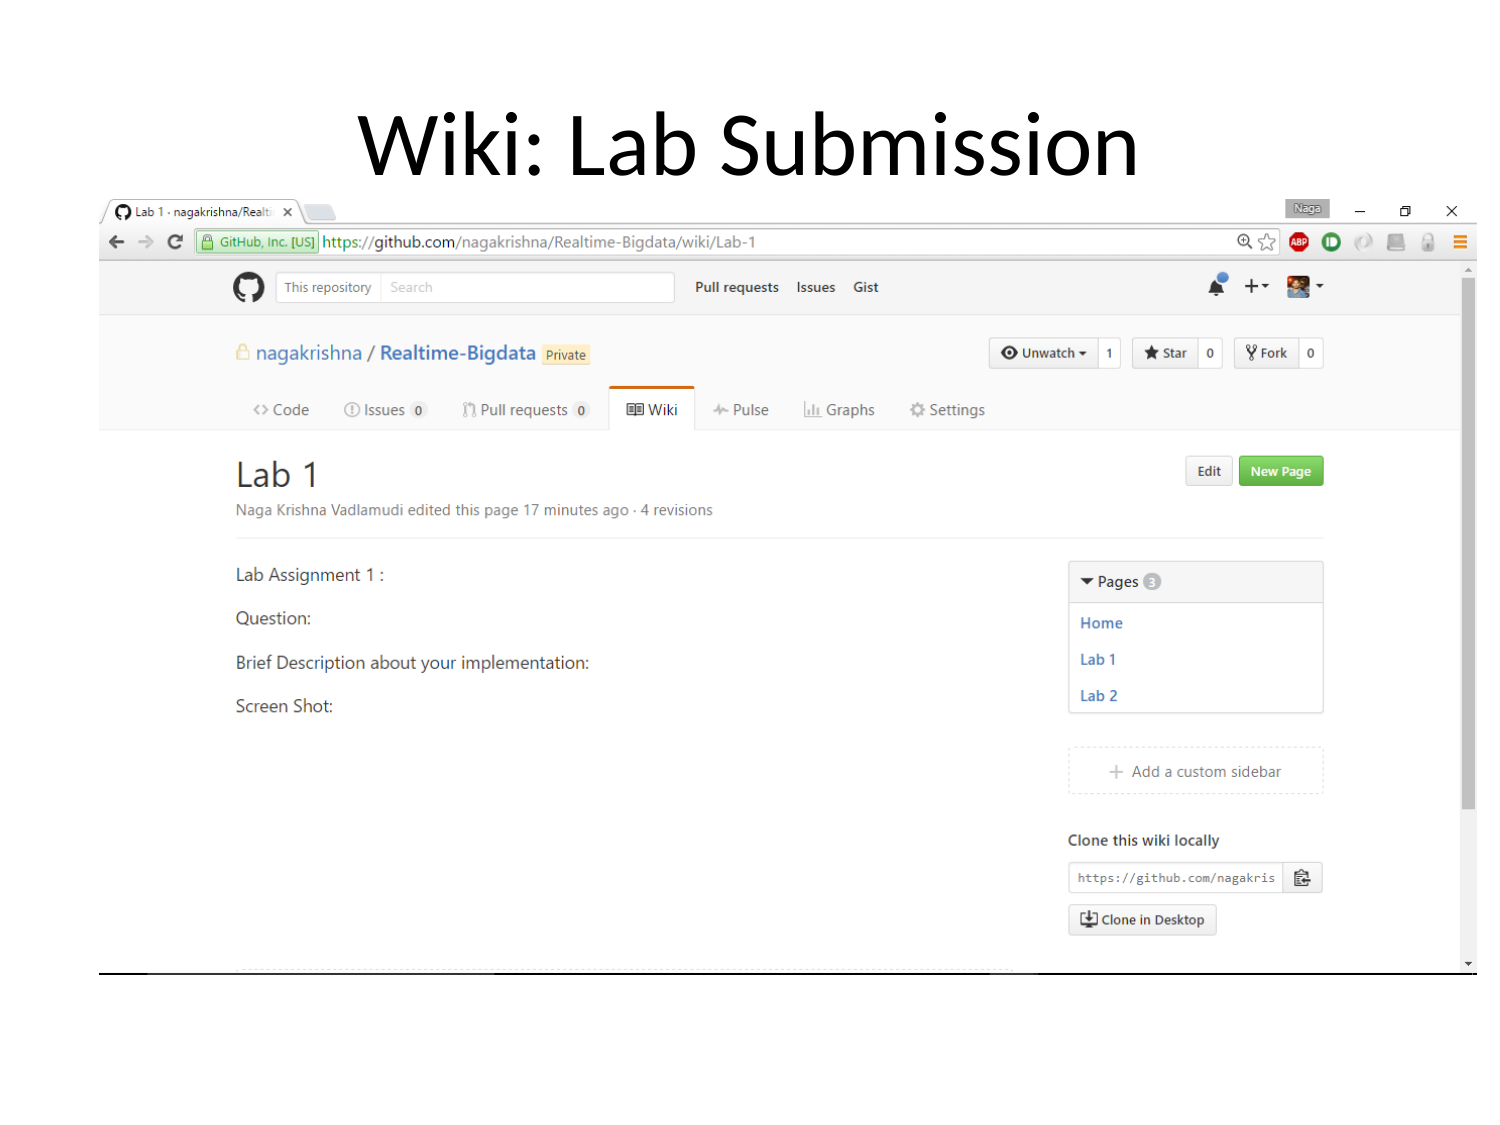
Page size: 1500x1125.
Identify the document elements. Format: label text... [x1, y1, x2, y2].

picture [99, 199, 1478, 975]
title Wiki: Lab Submission [75, 45, 1425, 233]
